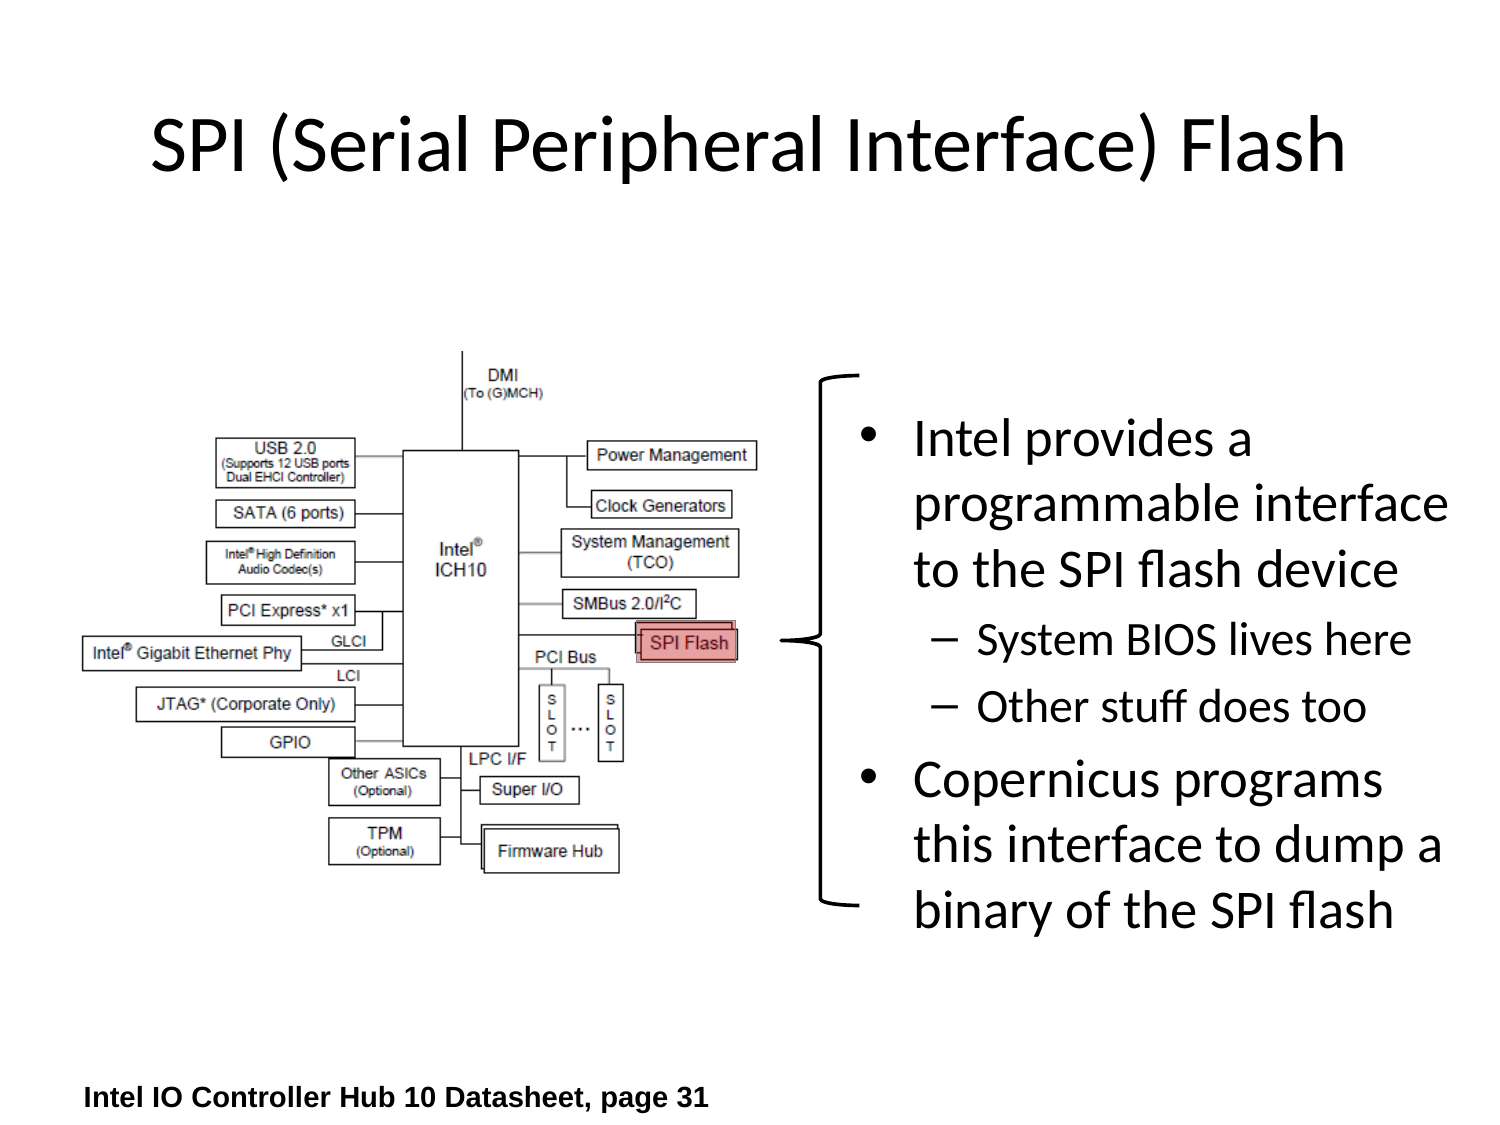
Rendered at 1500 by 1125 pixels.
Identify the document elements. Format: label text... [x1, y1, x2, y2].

text_box [780, 374, 860, 907]
picture [73, 350, 774, 882]
title SPI (Serial Peripheral Interface) Flash [75, 45, 1425, 233]
list Intel provides a programmable interface to the SPI flash device System BIOS lives here Other stuff does too Copernicus programs this interface to dump a binary of the SPI flash [844, 393, 1471, 1014]
text_box Intel IO Controller Hub 10 Datasheet, page 31 [69, 1071, 733, 1122]
